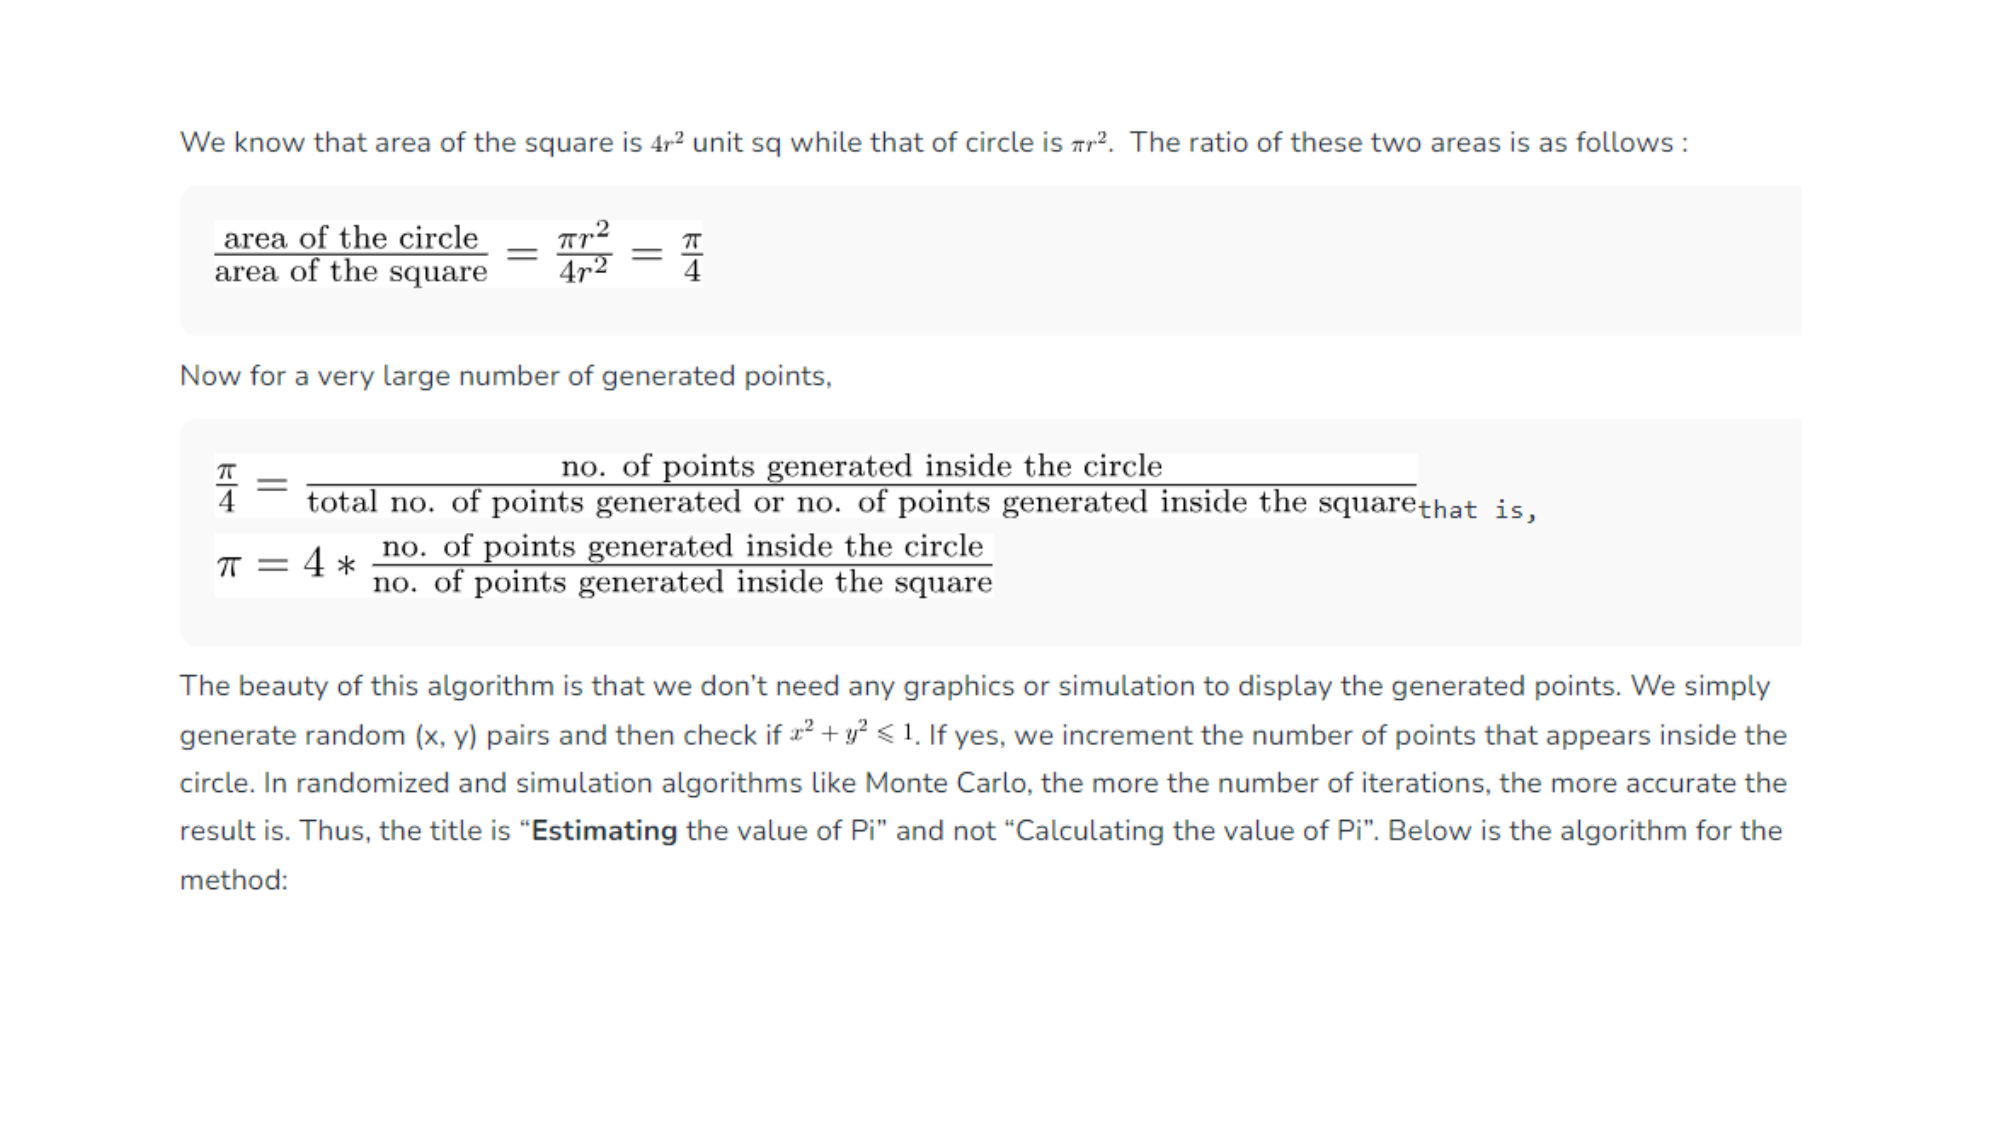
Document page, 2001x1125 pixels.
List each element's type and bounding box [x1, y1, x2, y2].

picture [148, 111, 1802, 909]
